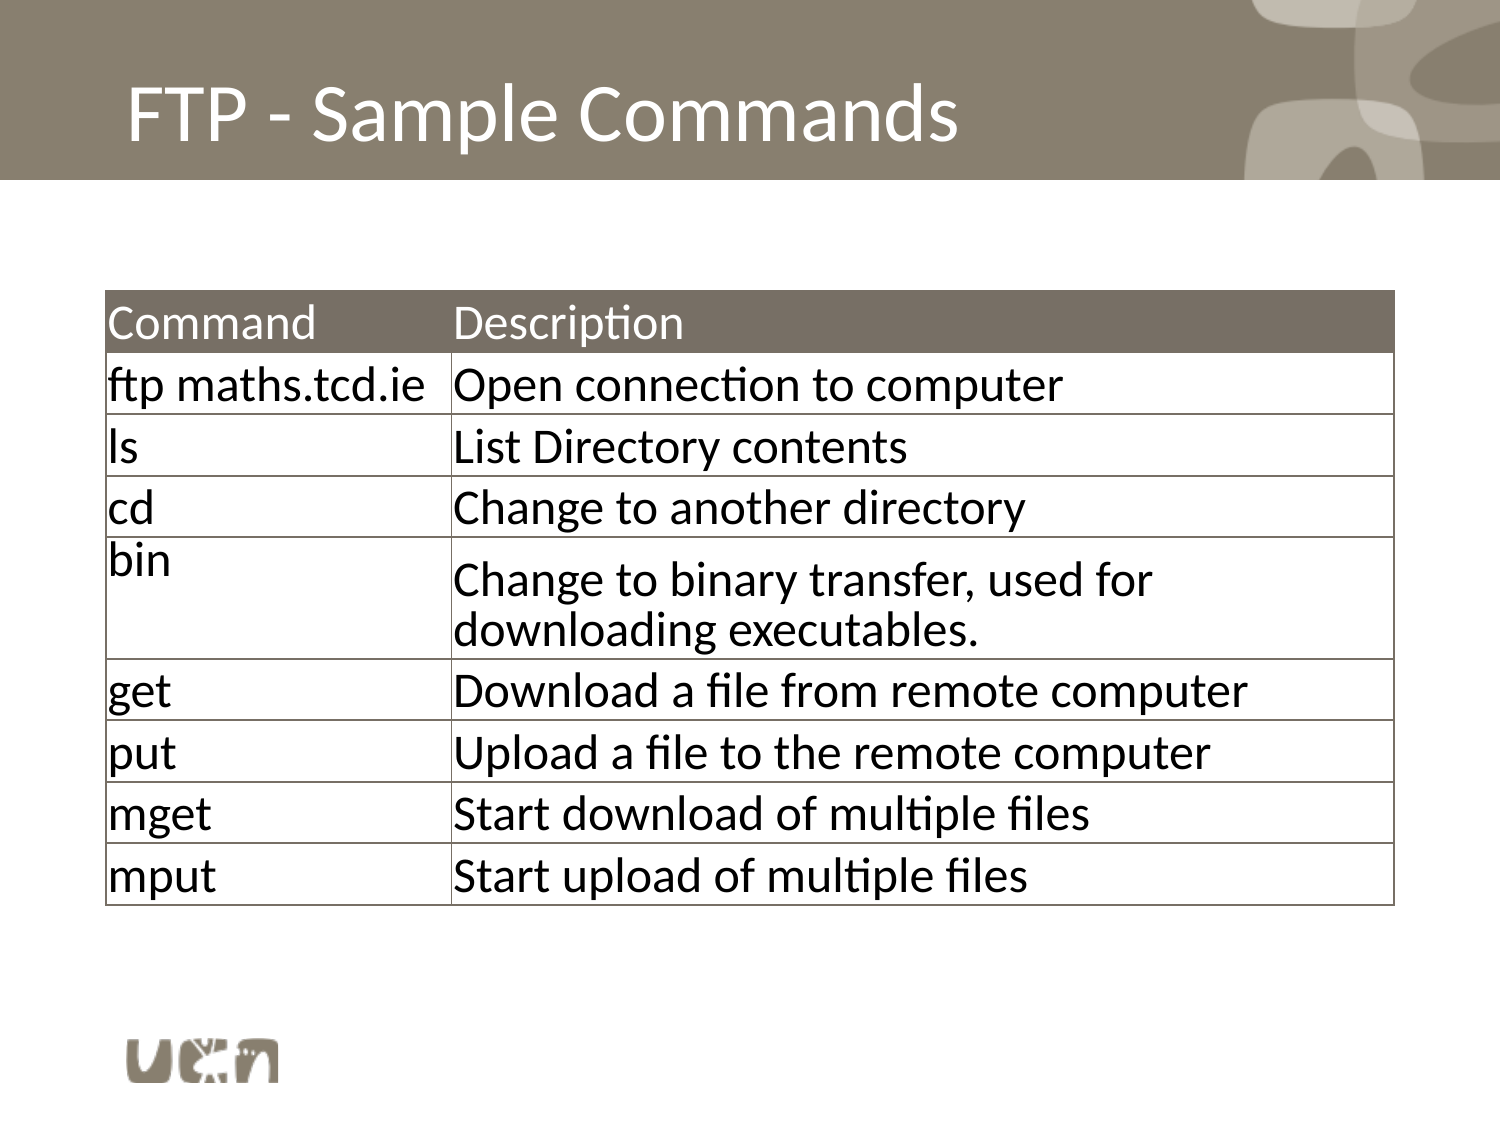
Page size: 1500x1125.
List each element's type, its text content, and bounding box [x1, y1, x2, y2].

table_cell put [107, 721, 451, 781]
table_cell get [107, 660, 451, 719]
table_cell mput [107, 844, 451, 904]
table_cell mget [107, 783, 451, 842]
table_cell Upload a file to the remote computer [452, 721, 1393, 781]
table_cell Start download of multiple files [452, 783, 1393, 842]
table_cell Change to another directory [452, 477, 1393, 536]
table_cell ftp maths.tcd.ie [107, 353, 451, 413]
title FTP - Sample Commands [111, 48, 1385, 166]
table_header Description [452, 292, 1393, 352]
table_cell Start upload of multiple files [452, 844, 1393, 904]
table_cell Open connection to computer [452, 353, 1393, 413]
table_cell Change to binary transfer, used for downloading executables. [452, 538, 1393, 658]
table_cell cd [107, 477, 451, 536]
table_header Command [107, 292, 451, 352]
table_cell ls [107, 415, 451, 475]
table_cell bin [107, 538, 451, 658]
table_cell Download a file from remote computer [452, 660, 1393, 719]
table_cell List Directory contents [452, 415, 1393, 475]
